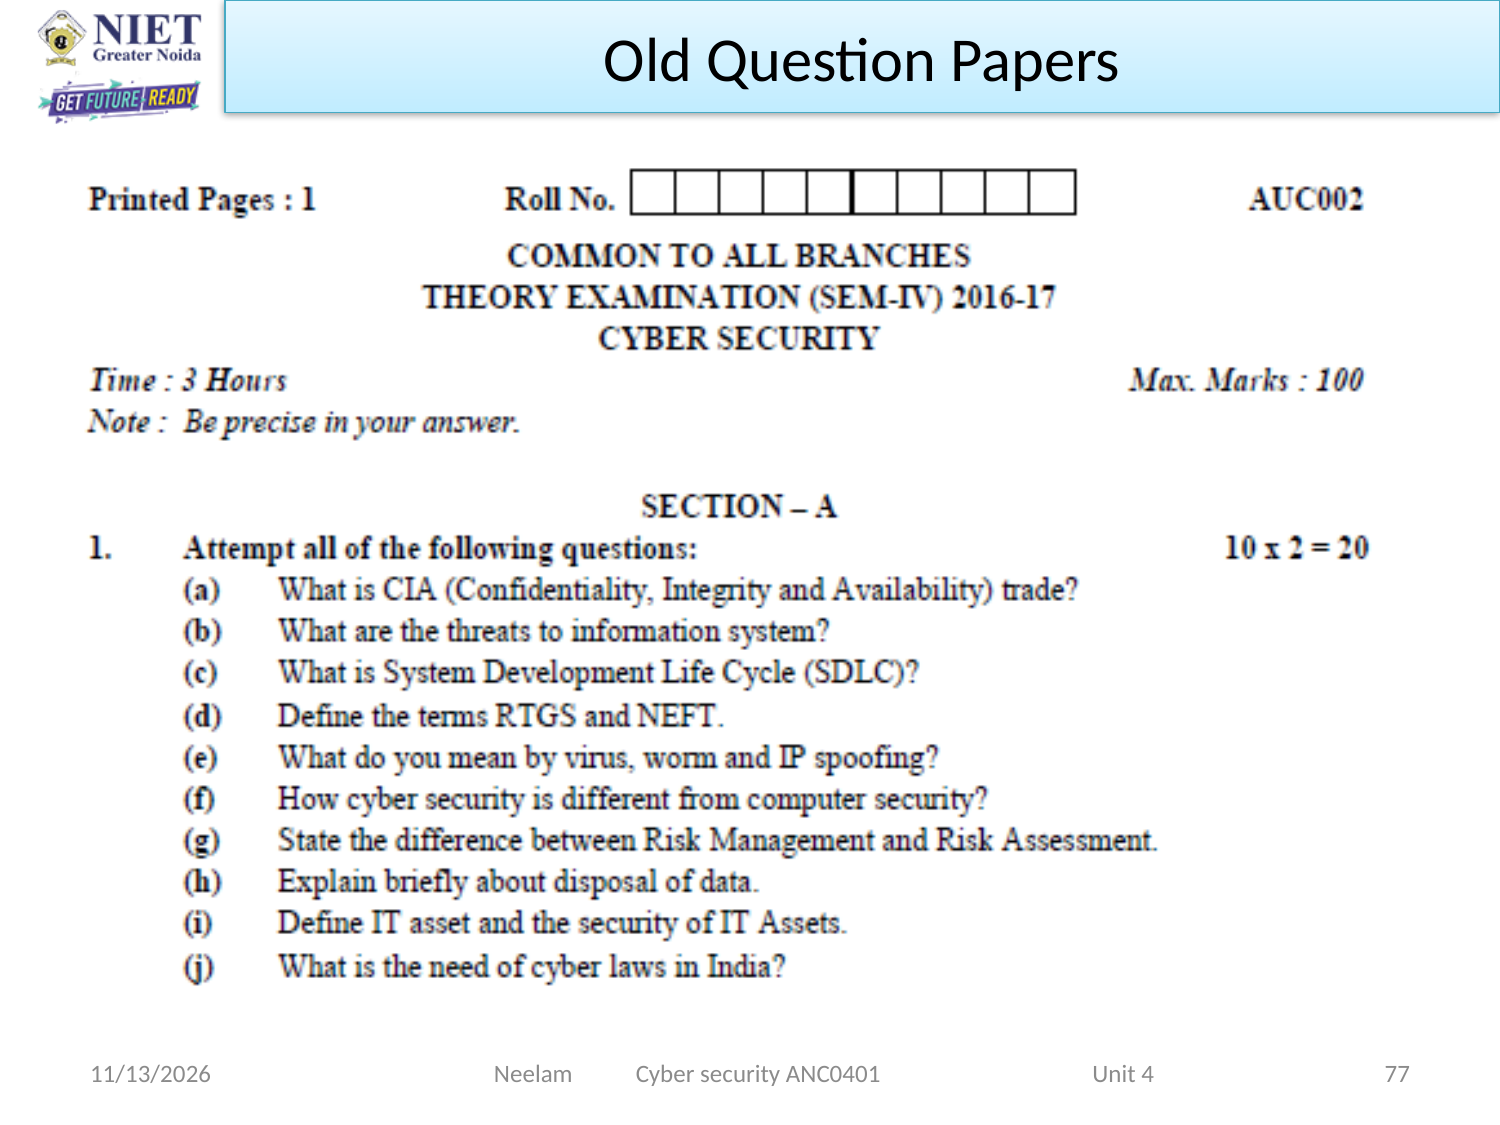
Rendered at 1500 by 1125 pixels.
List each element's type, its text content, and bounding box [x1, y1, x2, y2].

slide_number 77 [1238, 1042, 1425, 1103]
picture [72, 149, 1395, 997]
text_box Old Question Papers [238, 0, 1500, 113]
footer Neelam Cyber security ANC0401 Unit 4 [412, 1042, 1238, 1103]
picture [0, 0, 238, 135]
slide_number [75, 1042, 412, 1103]
